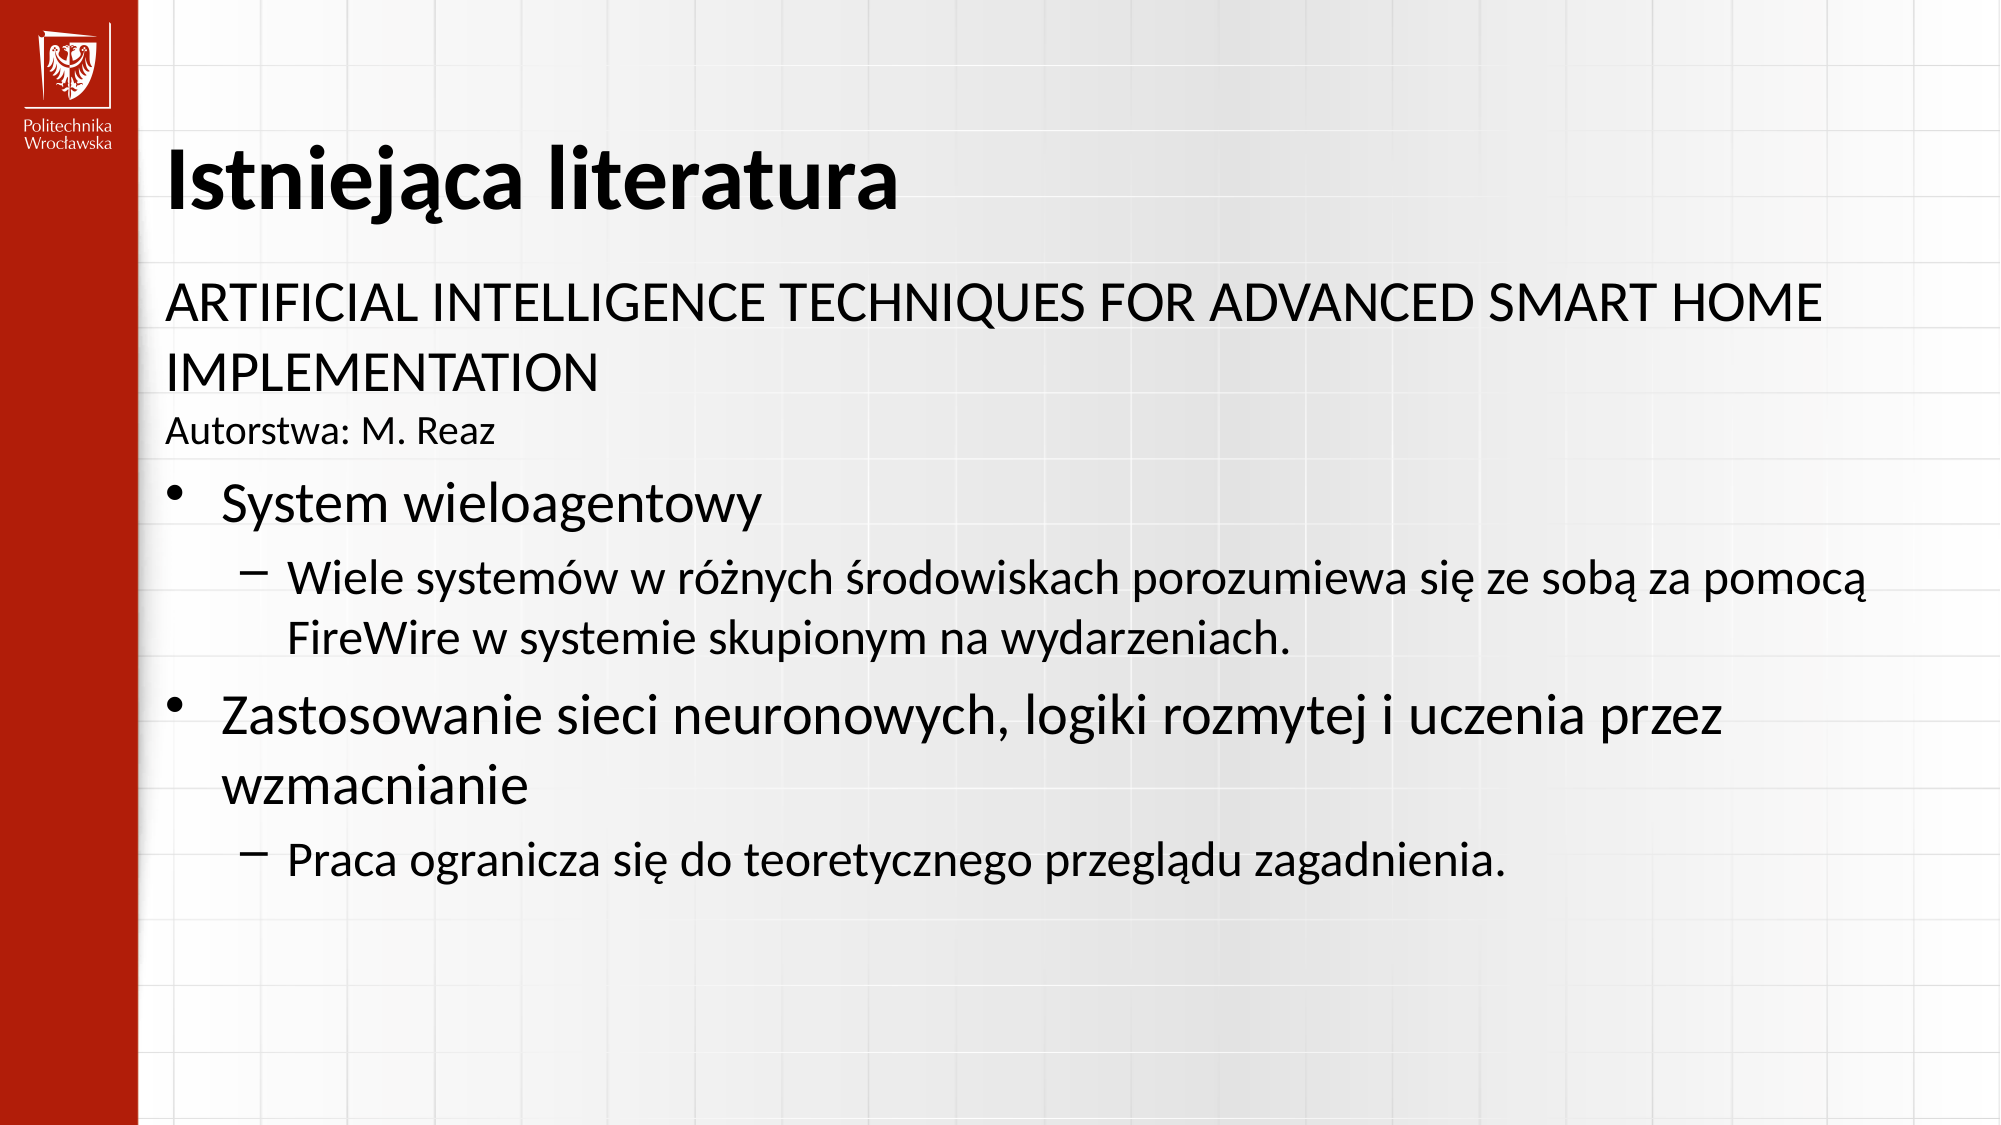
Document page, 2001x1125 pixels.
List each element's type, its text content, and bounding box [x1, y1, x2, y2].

list ARTIFICIAL INTELLIGENCE TECHNIQUES FOR ADVANCED SMART HOME IMPLEMENTATION Autorstwa: M. Reaz System wieloagentowy Wiele systemów w różnych środowiskach porozumiewa się ze sobą za pomocą FireWire w systemie skupionym na wydarzeniach. Zastosowanie sieci neuronowych, logiki rozmytej i uczenia przez wzmacnianie Praca ogranicza się do teoretycznego przeglądu zagadnienia. [165, 255, 1973, 1118]
list Istniejąca literatura [165, 101, 1978, 244]
picture [24, 22, 112, 149]
picture [138, 0, 2000, 1125]
